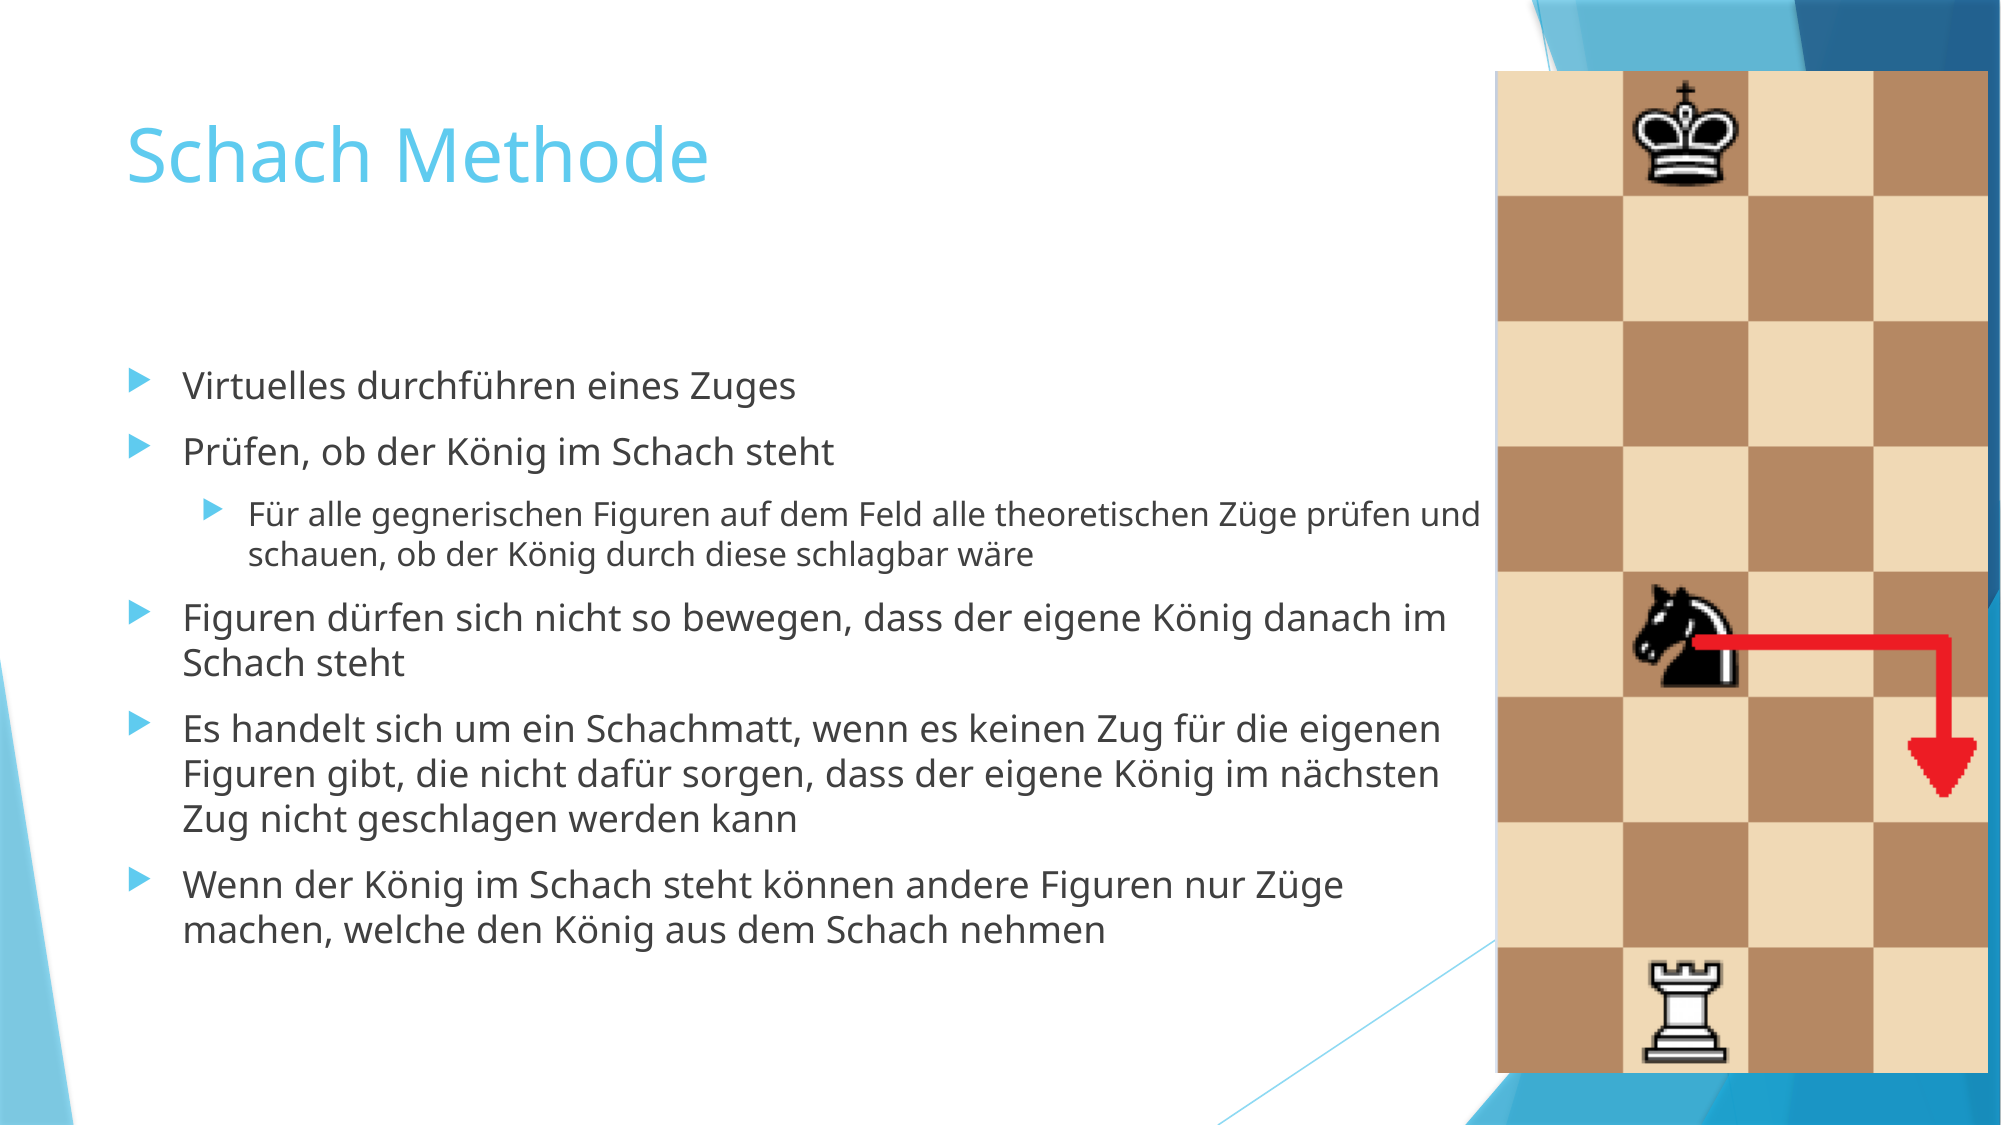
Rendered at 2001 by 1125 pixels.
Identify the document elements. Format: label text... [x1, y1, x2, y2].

title Schach Methode [111, 99, 1490, 317]
picture [1495, 71, 1989, 1073]
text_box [1775, 602, 1875, 692]
list Virtuelles durchführen eines Zuges Prüfen, ob der König im Schach steht Für alle gegnerischen Figuren auf dem Feld alle theoretischen Züge prüfen und schauen, ob der König durch diese schlagbar wäre Figuren dürfen sich nicht so bewegen, dass der eigene König danach im Schach steht Es handelt sich um ein Schachmatt, wenn es keinen Zug für die eigenen Figuren gibt, die nicht dafür sorgen, dass der eigene König im nächsten Zug nicht geschlagen werden kann Wenn der König im Schach steht können andere Figuren nur Züge machen, welche den König aus dem Schach nehmen [111, 354, 1490, 992]
